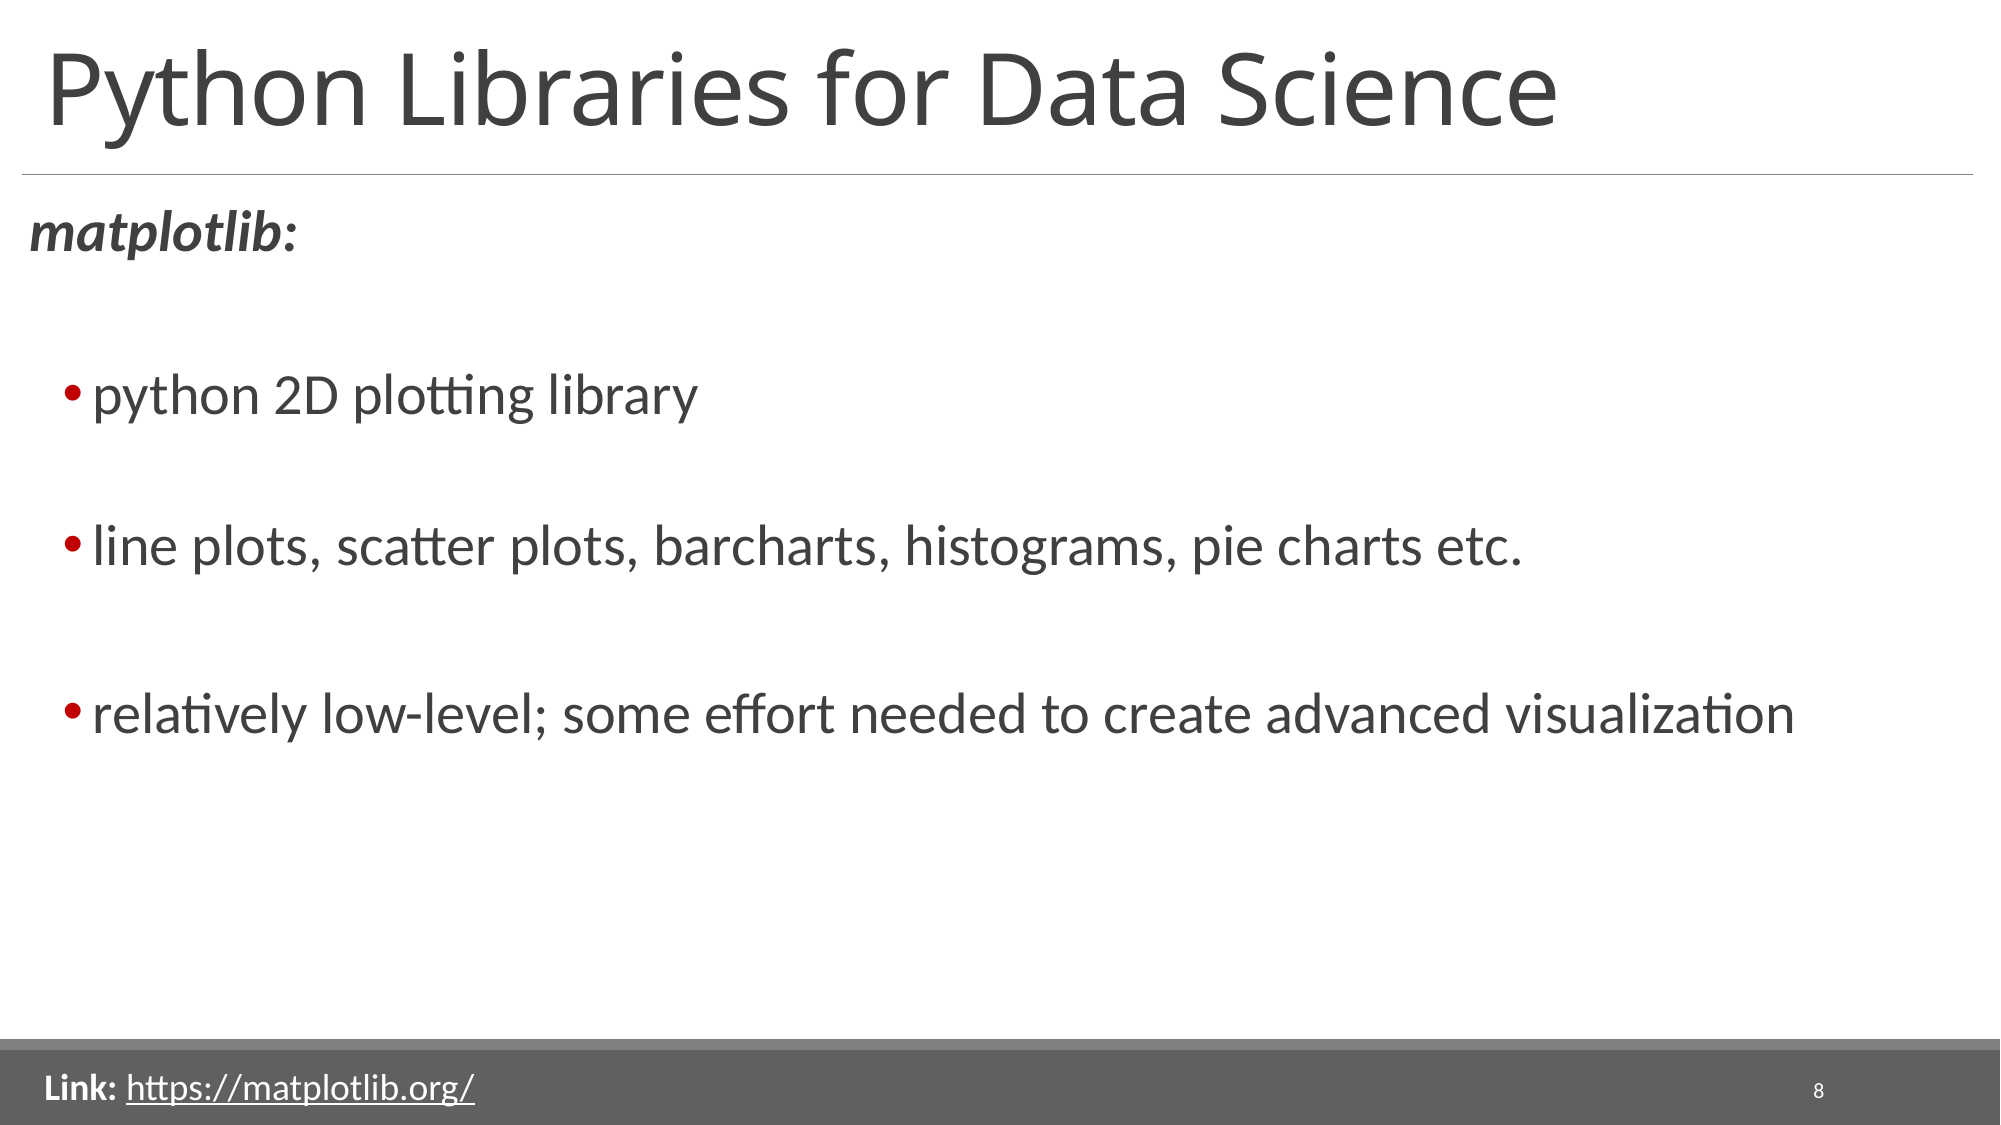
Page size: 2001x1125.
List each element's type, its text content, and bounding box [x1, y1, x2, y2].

text_box Link: https://matplotlib.org/ [29, 1055, 958, 1115]
slide_number 8 [1624, 1059, 1840, 1120]
title Python Libraries for Data Science [29, 22, 1969, 154]
list matplotlib: python 2D plotting library line plots, scatter plots, barcharts, histograms, pie charts etc. relatively low-level; some effort needed to create advanced visualization [29, 193, 1969, 1030]
